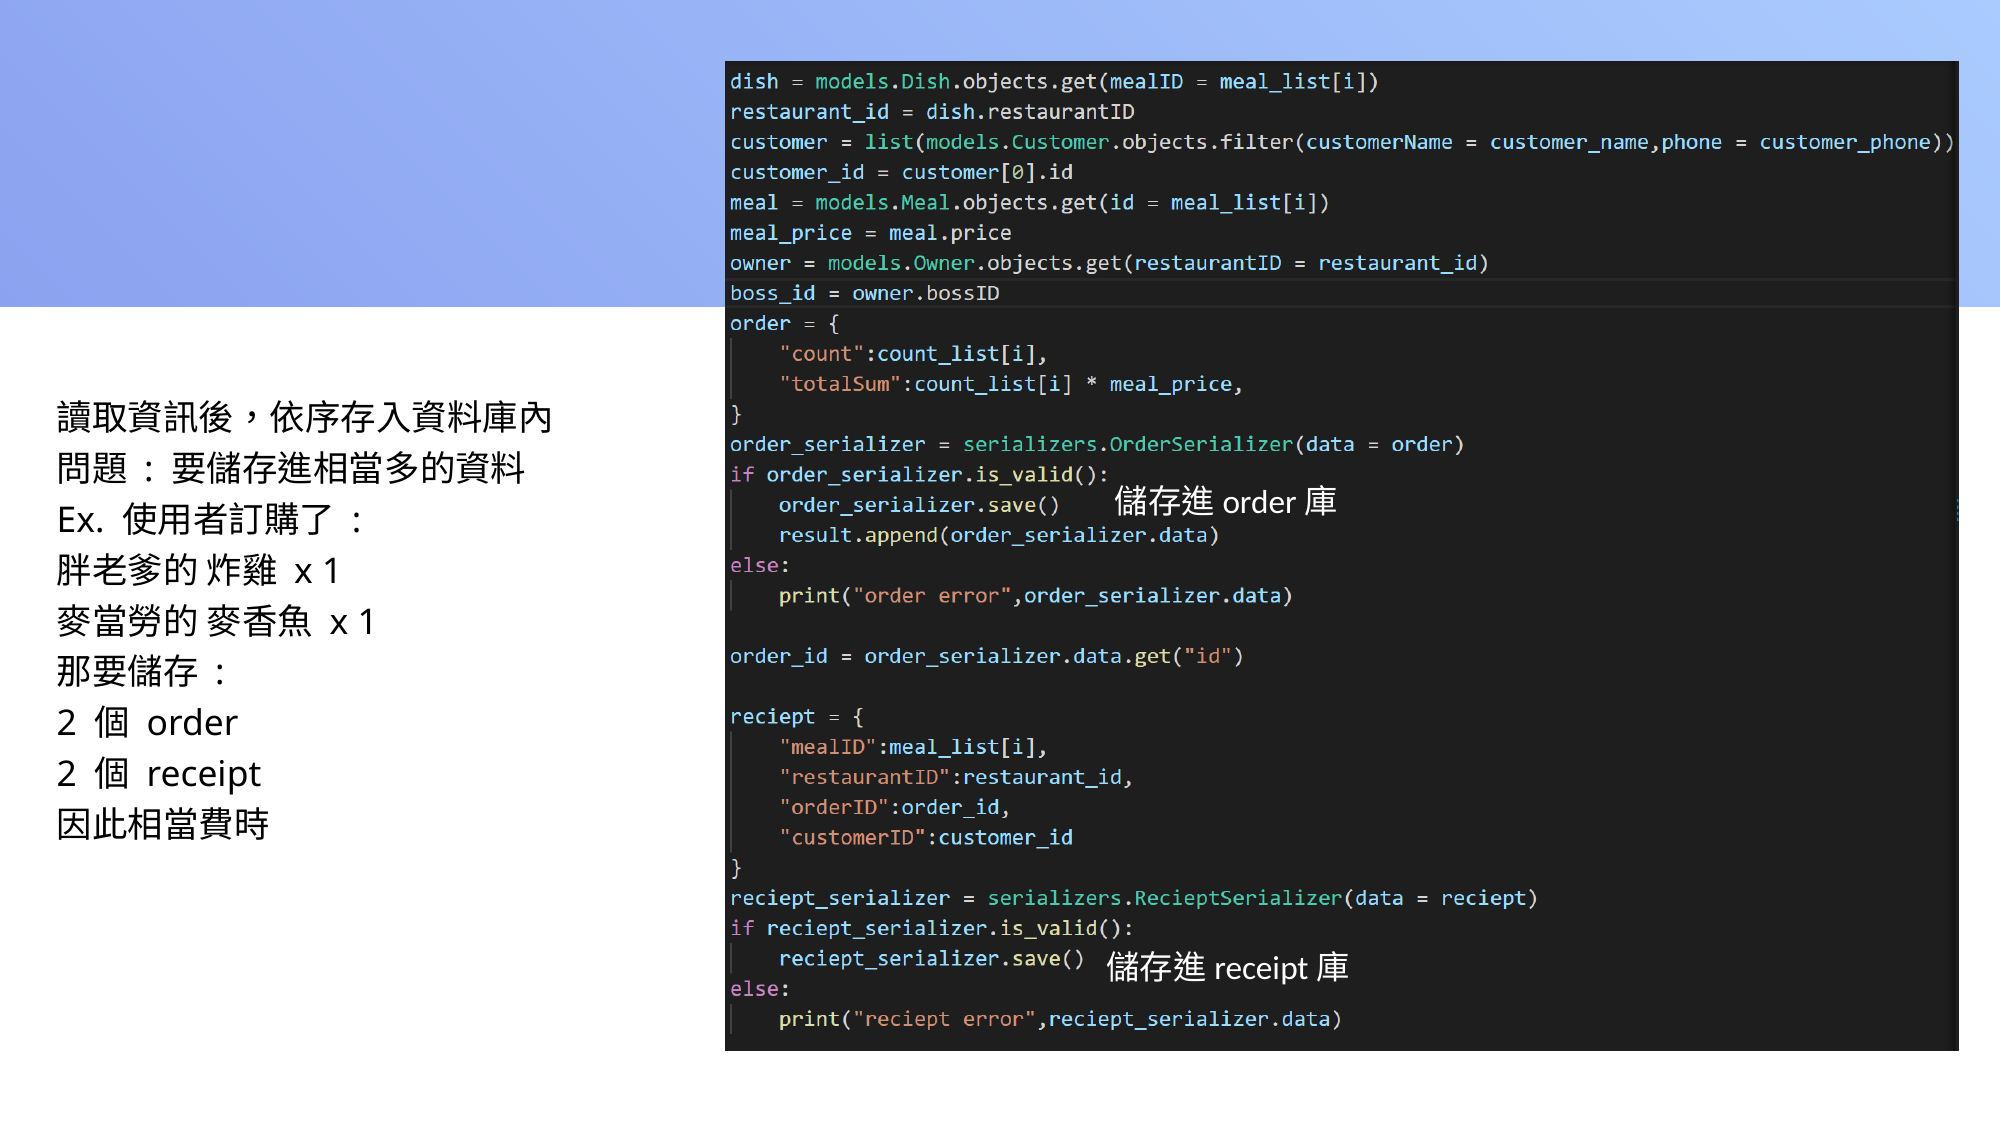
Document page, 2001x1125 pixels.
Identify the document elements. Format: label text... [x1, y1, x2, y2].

text_box [0, 0, 2000, 308]
text_box 讀取資訊後，依序存入資料庫內 問題 : 要儲存進相當多的資料 Ex. 使用者訂購了 : 胖老爹的 炸雞 x 1 麥當勞的 麥香魚 x 1 那要儲存 : 2 個 order 2 個 receipt 因此相當費時 [41, 315, 719, 930]
picture [725, 61, 1959, 1052]
